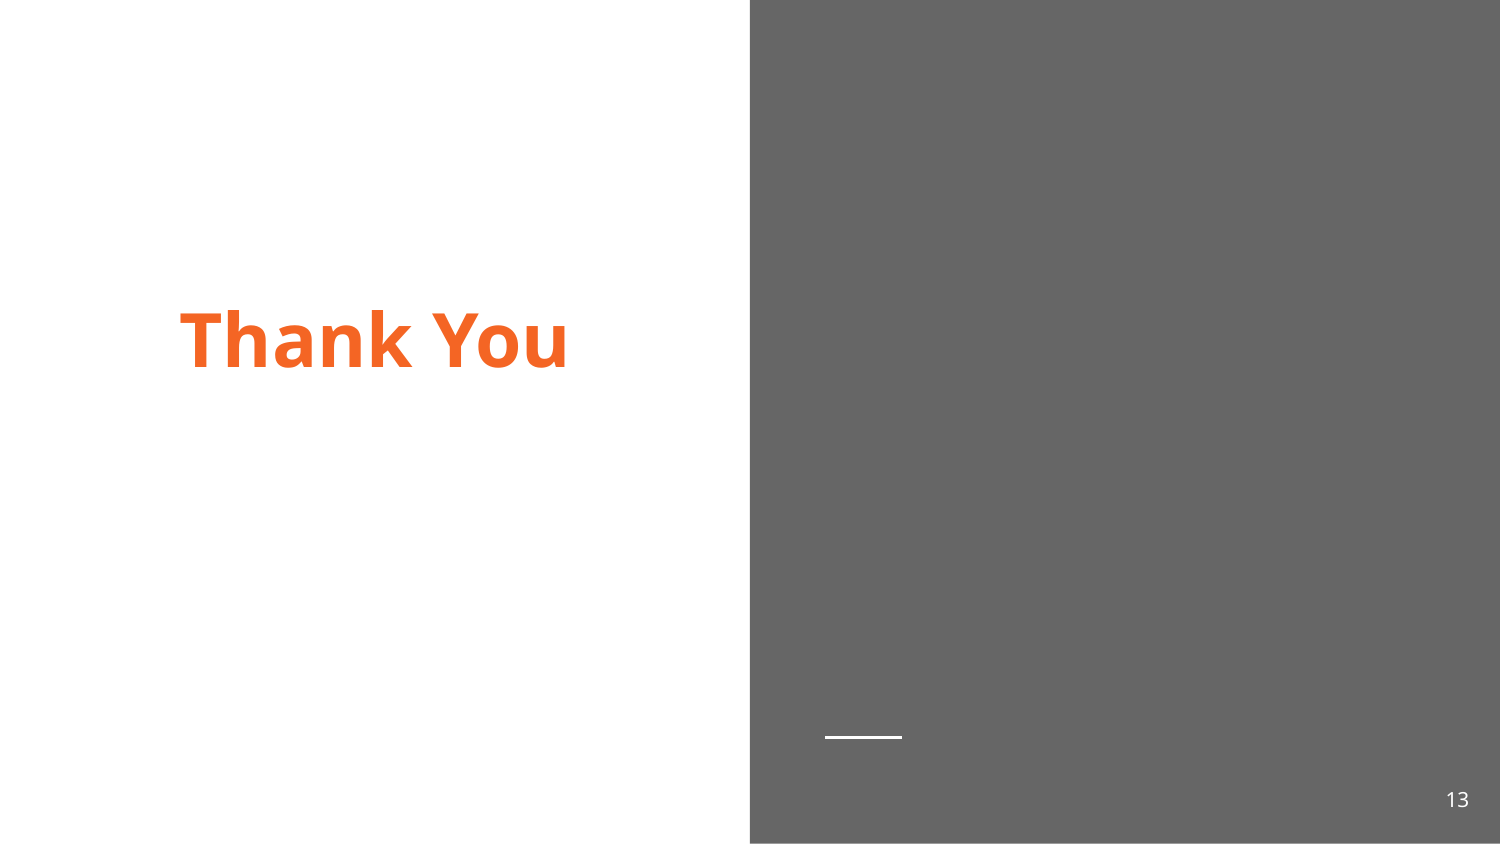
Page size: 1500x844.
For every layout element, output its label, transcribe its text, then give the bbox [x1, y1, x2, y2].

title Thank You [43, 229, 708, 446]
slide_number 13 [1394, 769, 1484, 834]
